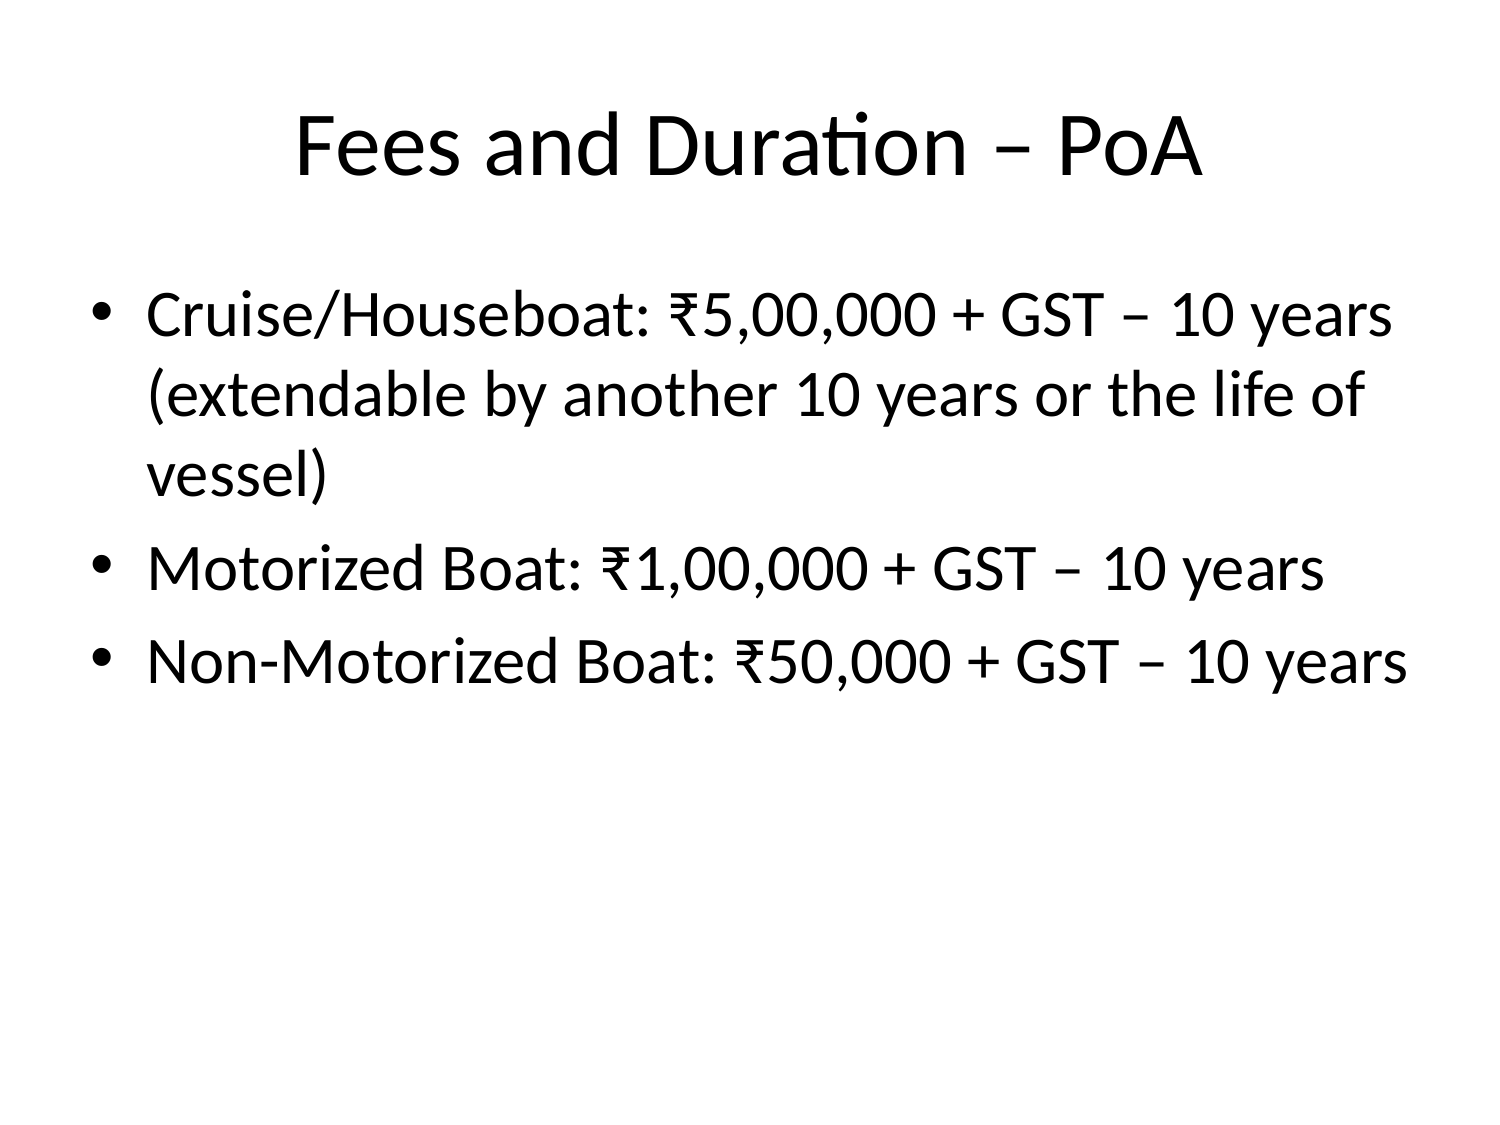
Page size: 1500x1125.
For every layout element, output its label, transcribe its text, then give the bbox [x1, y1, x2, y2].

list Cruise/Houseboat: ₹5,00,000 + GST – 10 years (extendable by another 10 years or the life of vessel) Motorized Boat: ₹1,00,000 + GST – 10 years Non-Motorized Boat: ₹50,000 + GST – 10 years [75, 262, 1425, 1005]
title Fees and Duration – PoA [75, 45, 1425, 233]
